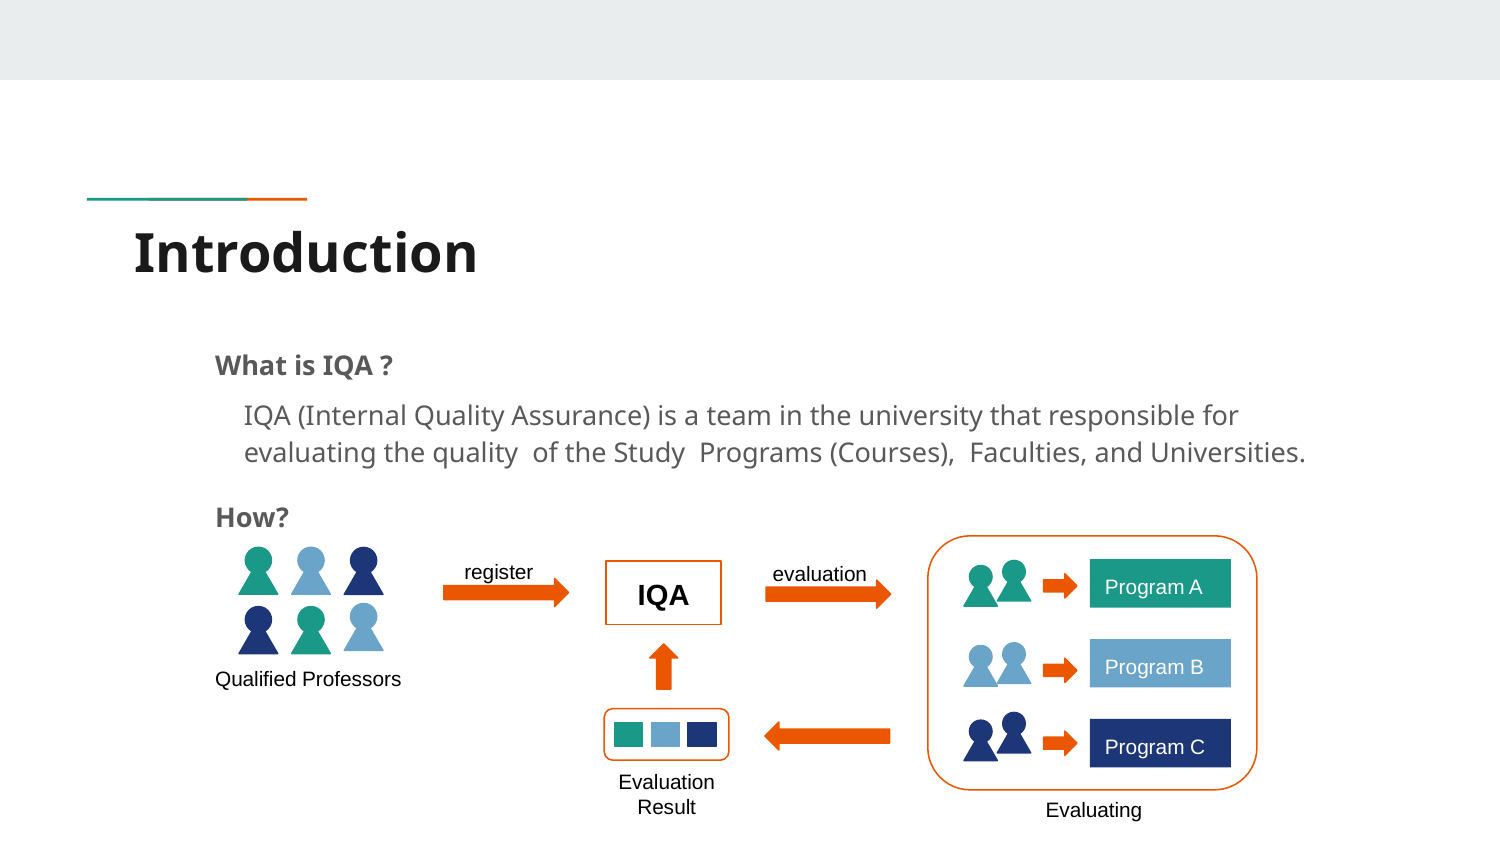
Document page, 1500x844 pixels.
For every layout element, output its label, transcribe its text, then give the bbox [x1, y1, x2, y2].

text_box Evaluating [1030, 781, 1172, 820]
text_box [1043, 573, 1077, 598]
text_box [344, 603, 384, 651]
text_box Program C [1089, 718, 1231, 768]
text_box Program A [1089, 559, 1231, 608]
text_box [997, 712, 1031, 754]
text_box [238, 546, 278, 595]
text_box [1043, 731, 1077, 756]
text_box [604, 708, 729, 761]
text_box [963, 645, 993, 687]
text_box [291, 606, 331, 654]
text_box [963, 565, 996, 607]
text_box How? [200, 482, 693, 546]
text_box [764, 722, 890, 751]
text_box [649, 643, 678, 690]
text_box IQA [606, 560, 722, 625]
text_box [1043, 658, 1077, 683]
text_box Evaluation Result [596, 753, 738, 817]
text_box evaluation [757, 545, 899, 584]
text_box [927, 535, 1257, 790]
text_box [997, 560, 1031, 602]
text_box register [449, 544, 591, 582]
text_box Qualified Professors [200, 650, 422, 714]
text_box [238, 606, 278, 654]
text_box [963, 719, 997, 761]
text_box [344, 547, 384, 595]
title Introduction [119, 203, 1381, 292]
text_box What is IQA ? [200, 324, 430, 400]
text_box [291, 546, 331, 595]
text_box [766, 580, 891, 609]
text_box IQA (Internal Quality Assurance) is a team in the university that responsible for evaluating the quality of the Study Programs (Courses), Faculties, and Universities. [228, 356, 1366, 505]
text_box Program B [1089, 639, 1231, 688]
text_box [443, 582, 569, 607]
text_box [997, 642, 1031, 684]
